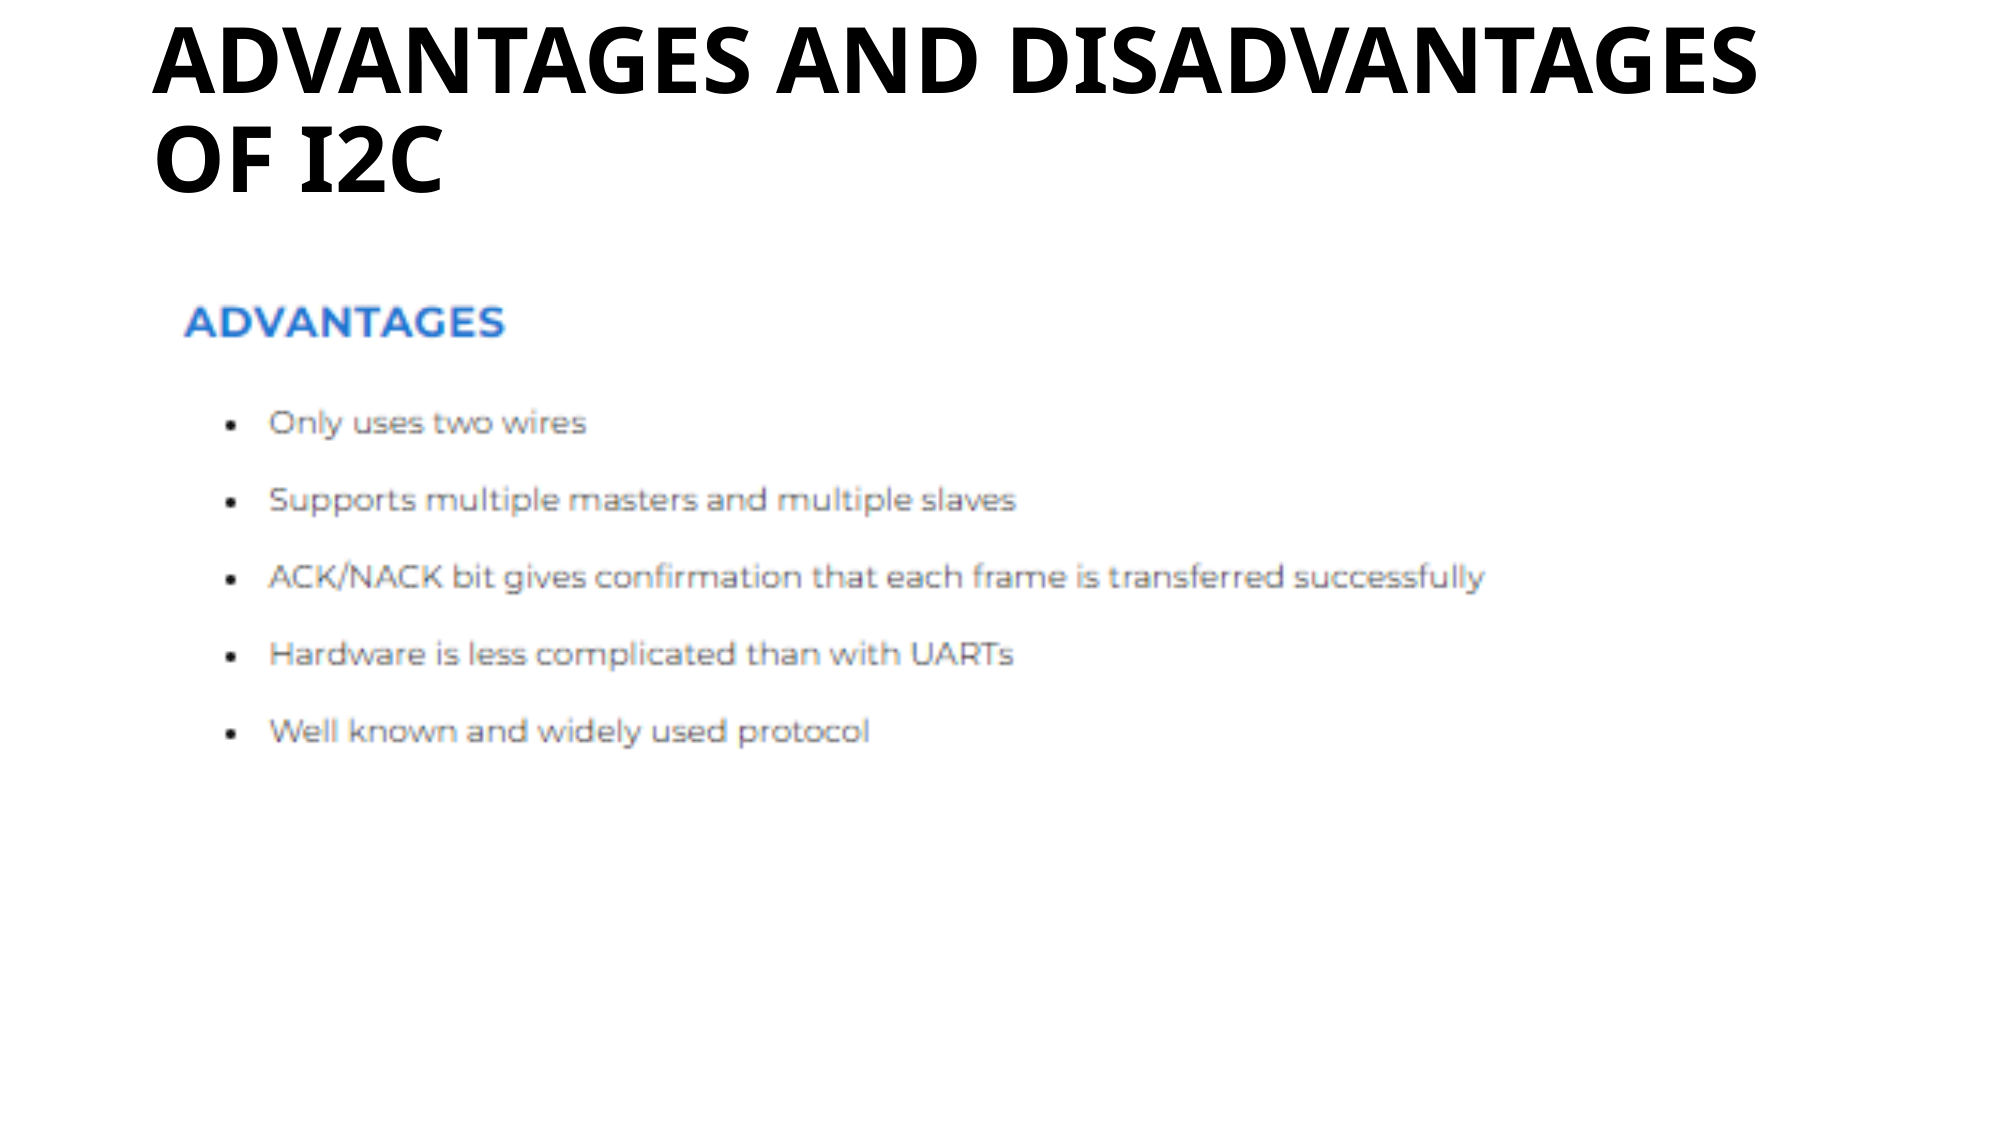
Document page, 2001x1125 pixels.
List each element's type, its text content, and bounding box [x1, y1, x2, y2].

title ADVANTAGES AND DISADVANTAGES OF I2C [137, 59, 1863, 277]
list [137, 277, 1888, 785]
